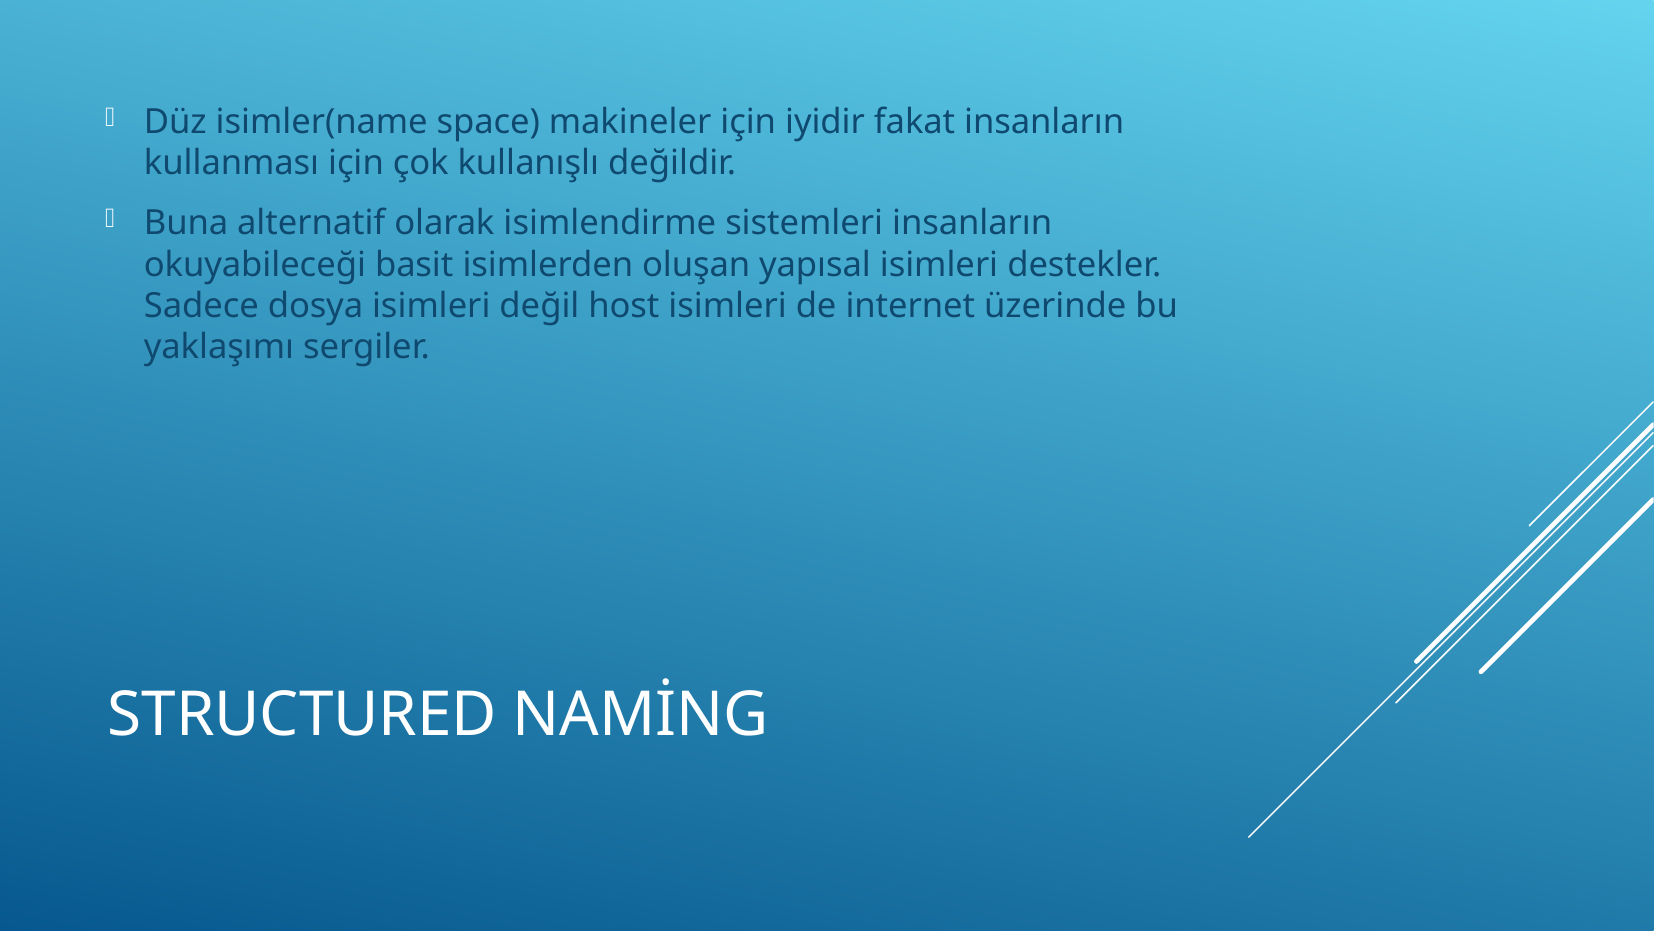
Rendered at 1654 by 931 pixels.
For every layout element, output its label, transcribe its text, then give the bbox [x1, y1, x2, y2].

list Düz isimler(name space) makineler için iyidir fakat insanların kullanması için çok kullanışlı değildir. Buna alternatif olarak isimlendirme sistemleri insanların okuyabileceği basit isimlerden oluşan yapısal isimleri destekler. Sadece dosya isimleri değil host isimleri de internet üzerinde bu yaklaşımı sergiler. [92, 93, 1251, 584]
title Structured Naming [92, 608, 1251, 814]
